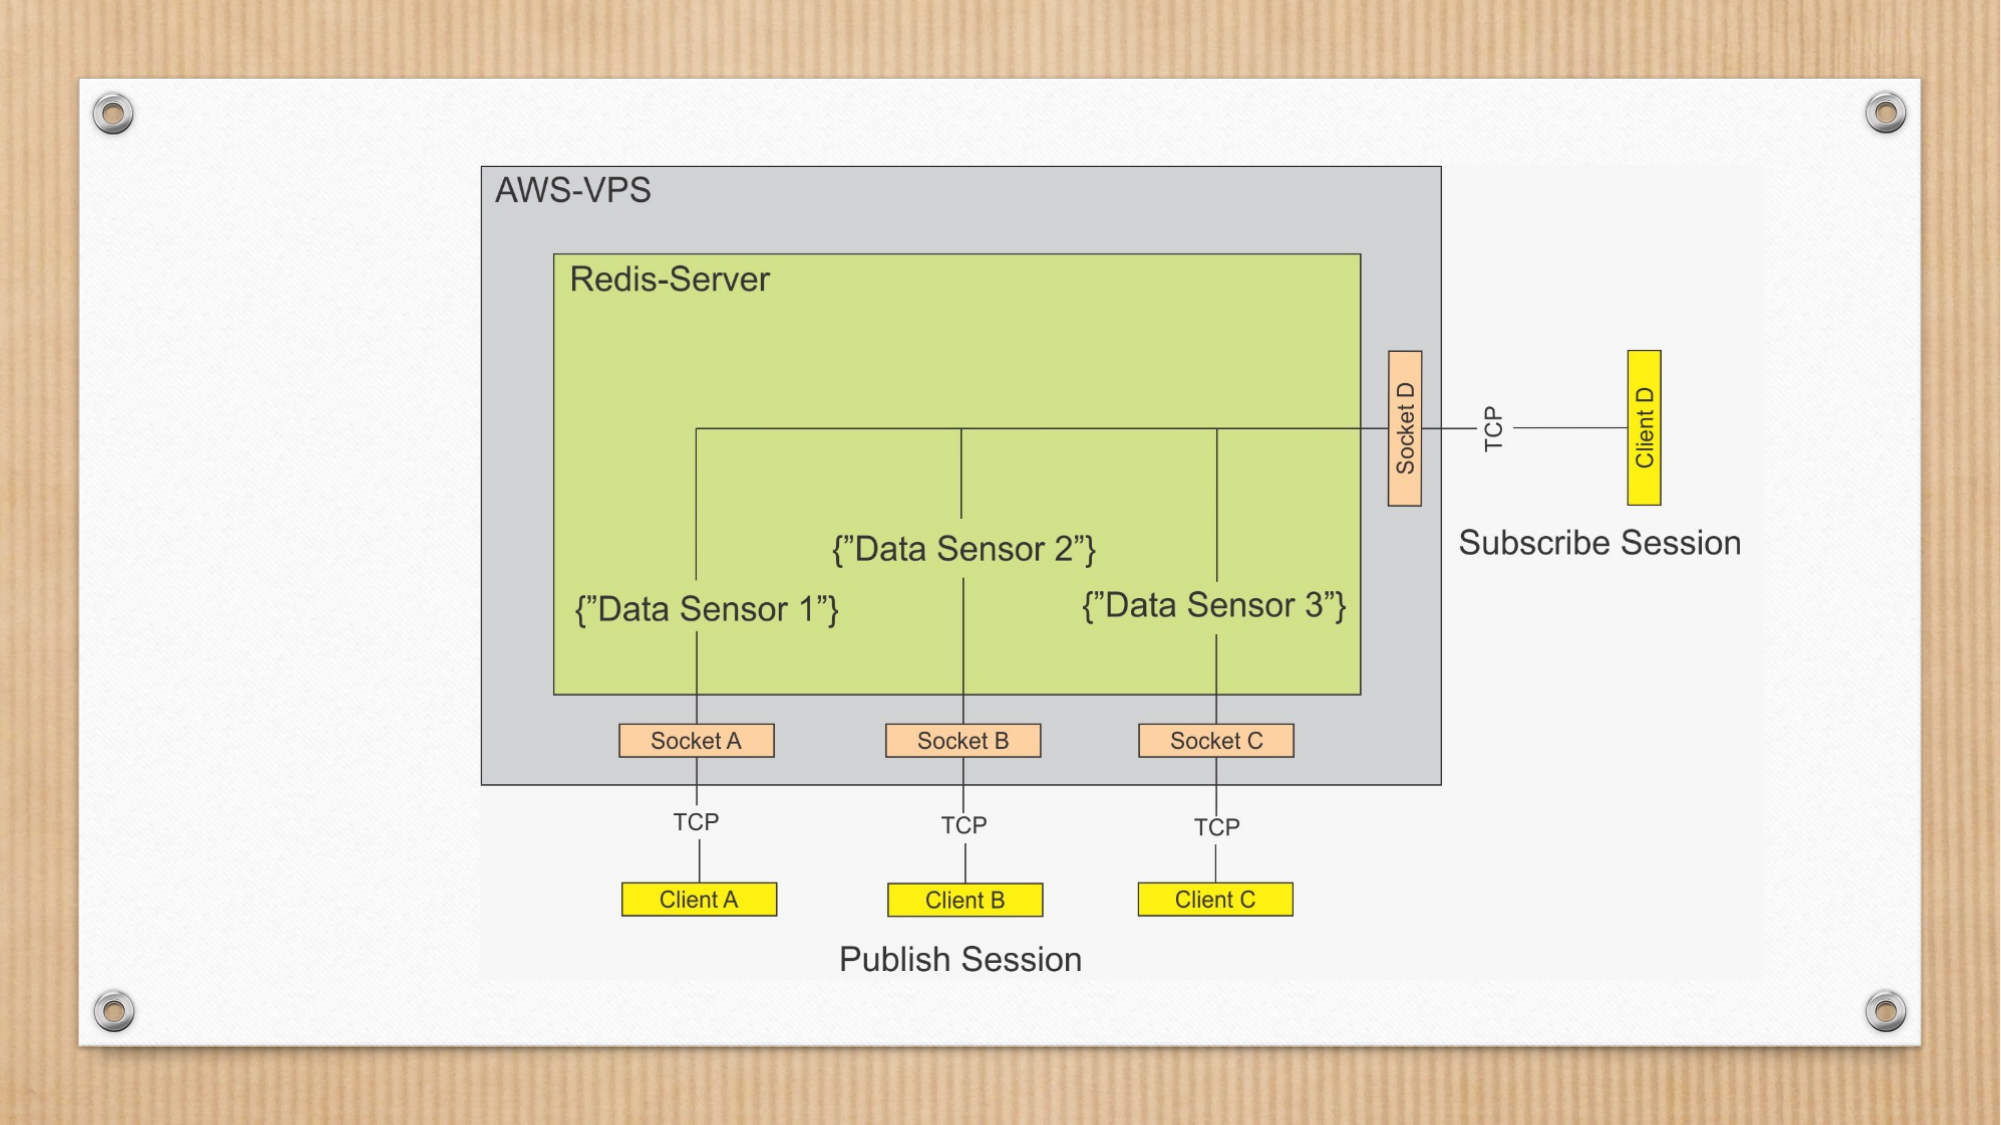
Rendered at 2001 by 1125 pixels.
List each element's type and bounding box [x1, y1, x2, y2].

picture [0, 0, 2001, 1125]
list [480, 165, 1765, 980]
